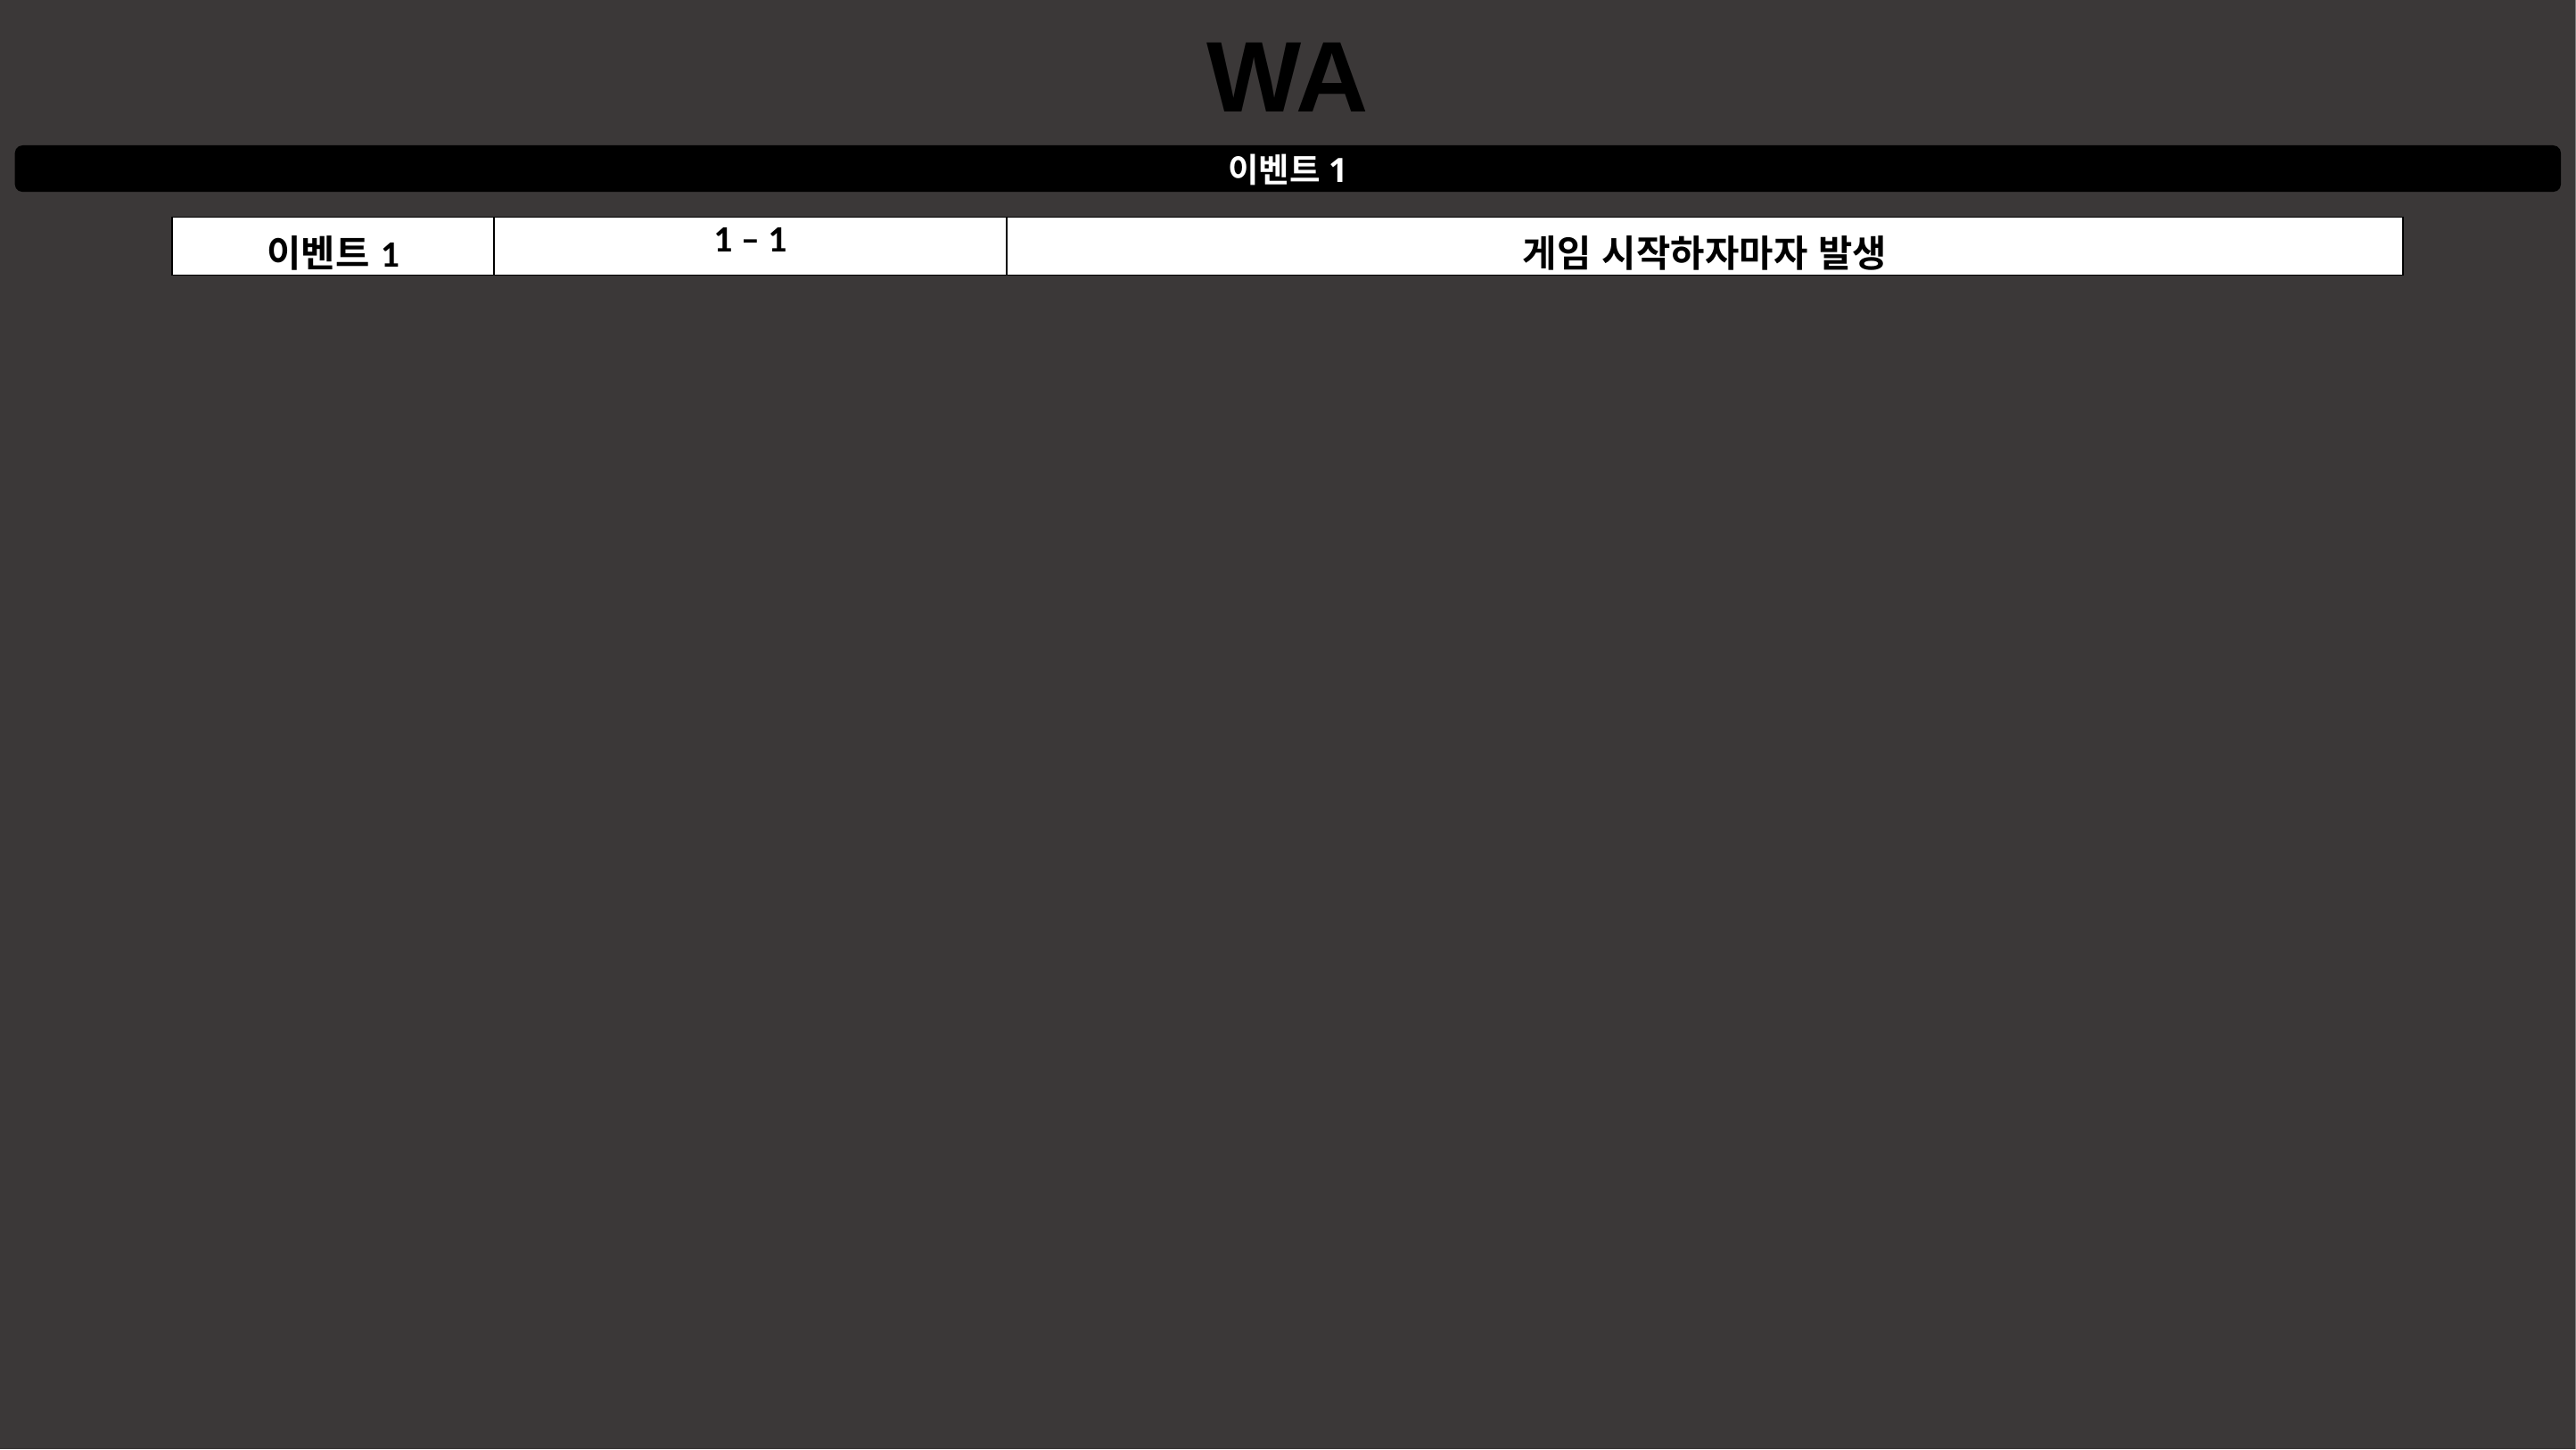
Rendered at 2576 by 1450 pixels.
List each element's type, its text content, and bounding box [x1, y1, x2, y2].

table_header 1 – 1 [495, 218, 1006, 275]
table_header 이벤트1 [173, 218, 493, 275]
text_box WA [1193, 4, 1383, 139]
table_header 게임 시작하자마자 발생 [1008, 218, 2402, 275]
text_box 이벤트1 [13, 144, 2563, 194]
